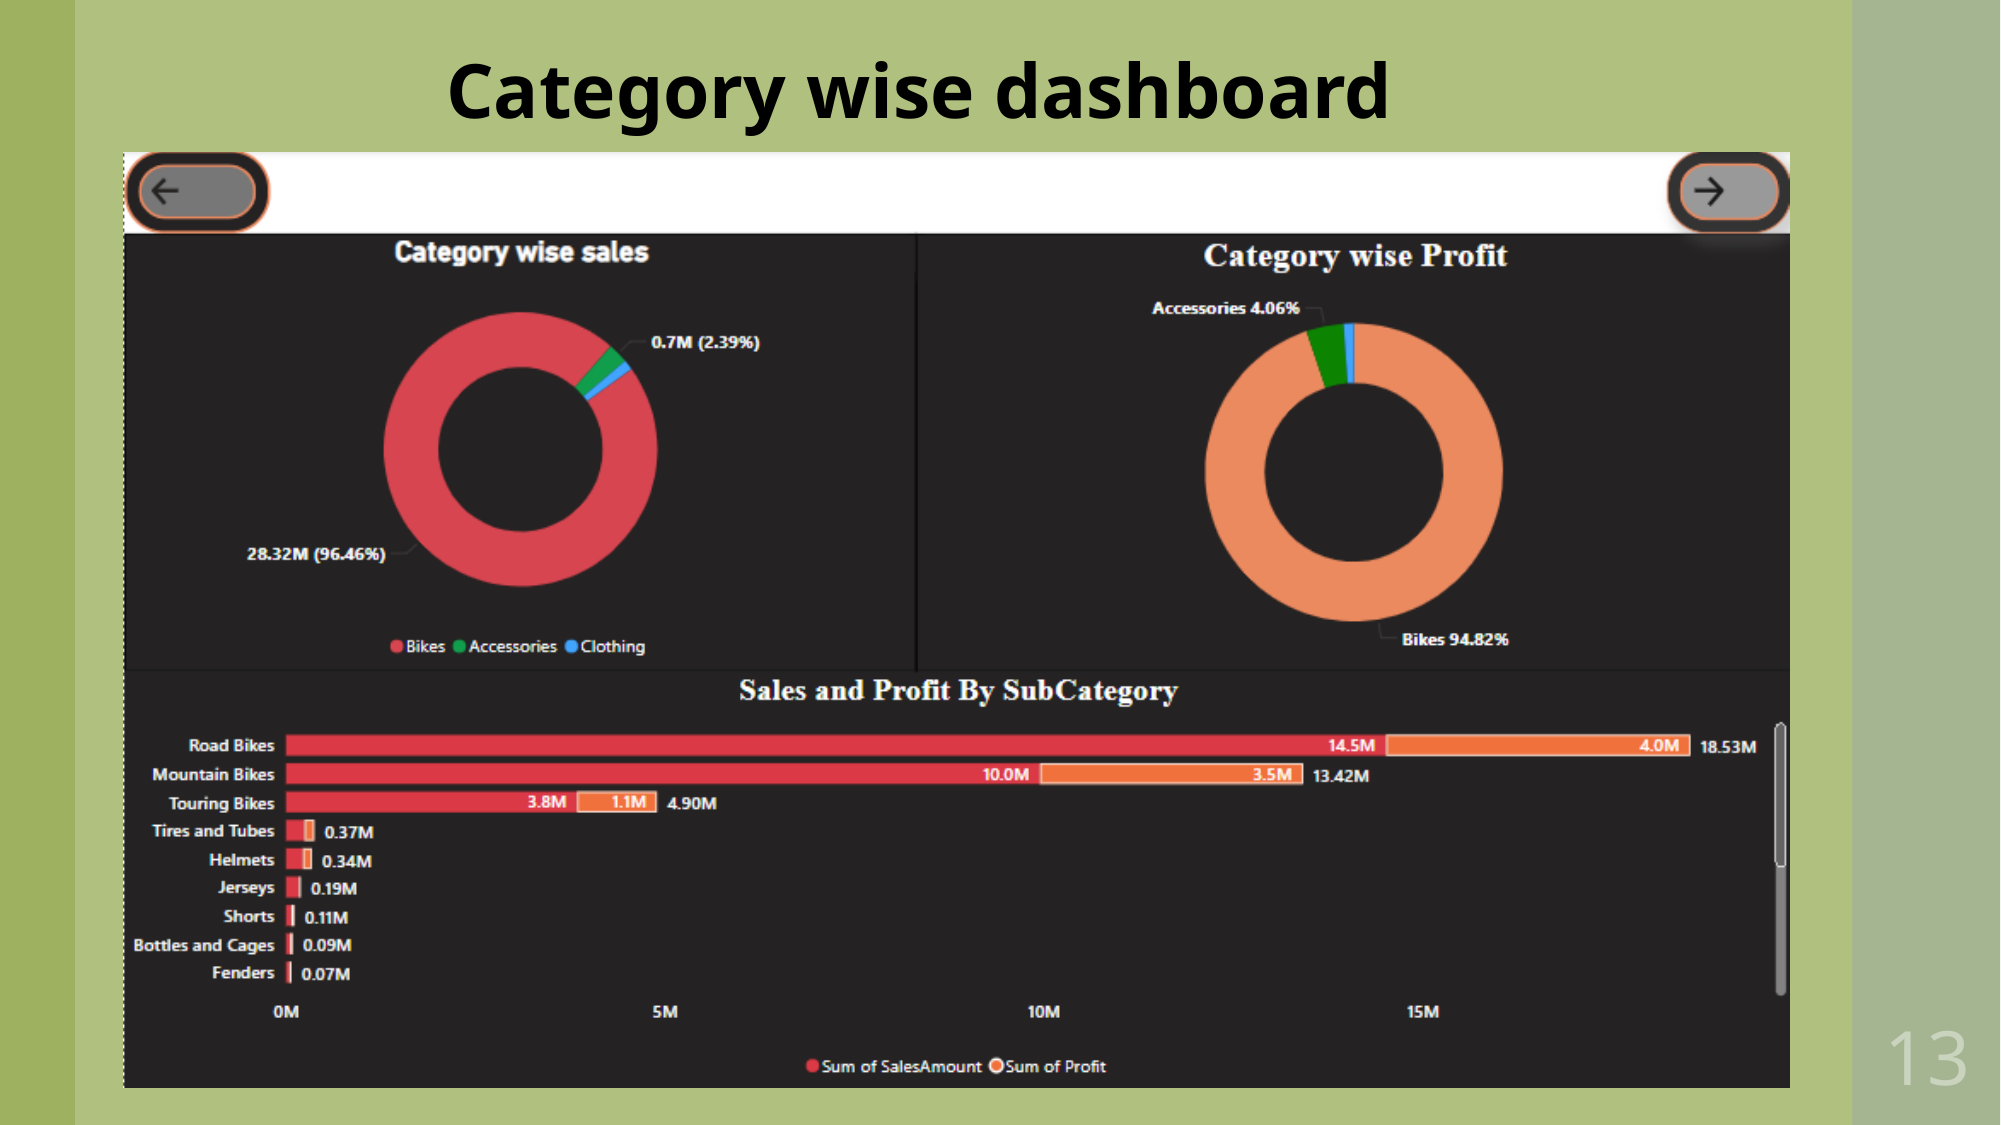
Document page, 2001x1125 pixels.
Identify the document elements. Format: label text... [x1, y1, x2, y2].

slide_number 13 [1852, 1012, 2000, 1110]
text_box Category wise dashboard [123, 35, 1716, 141]
picture [123, 152, 1791, 1088]
